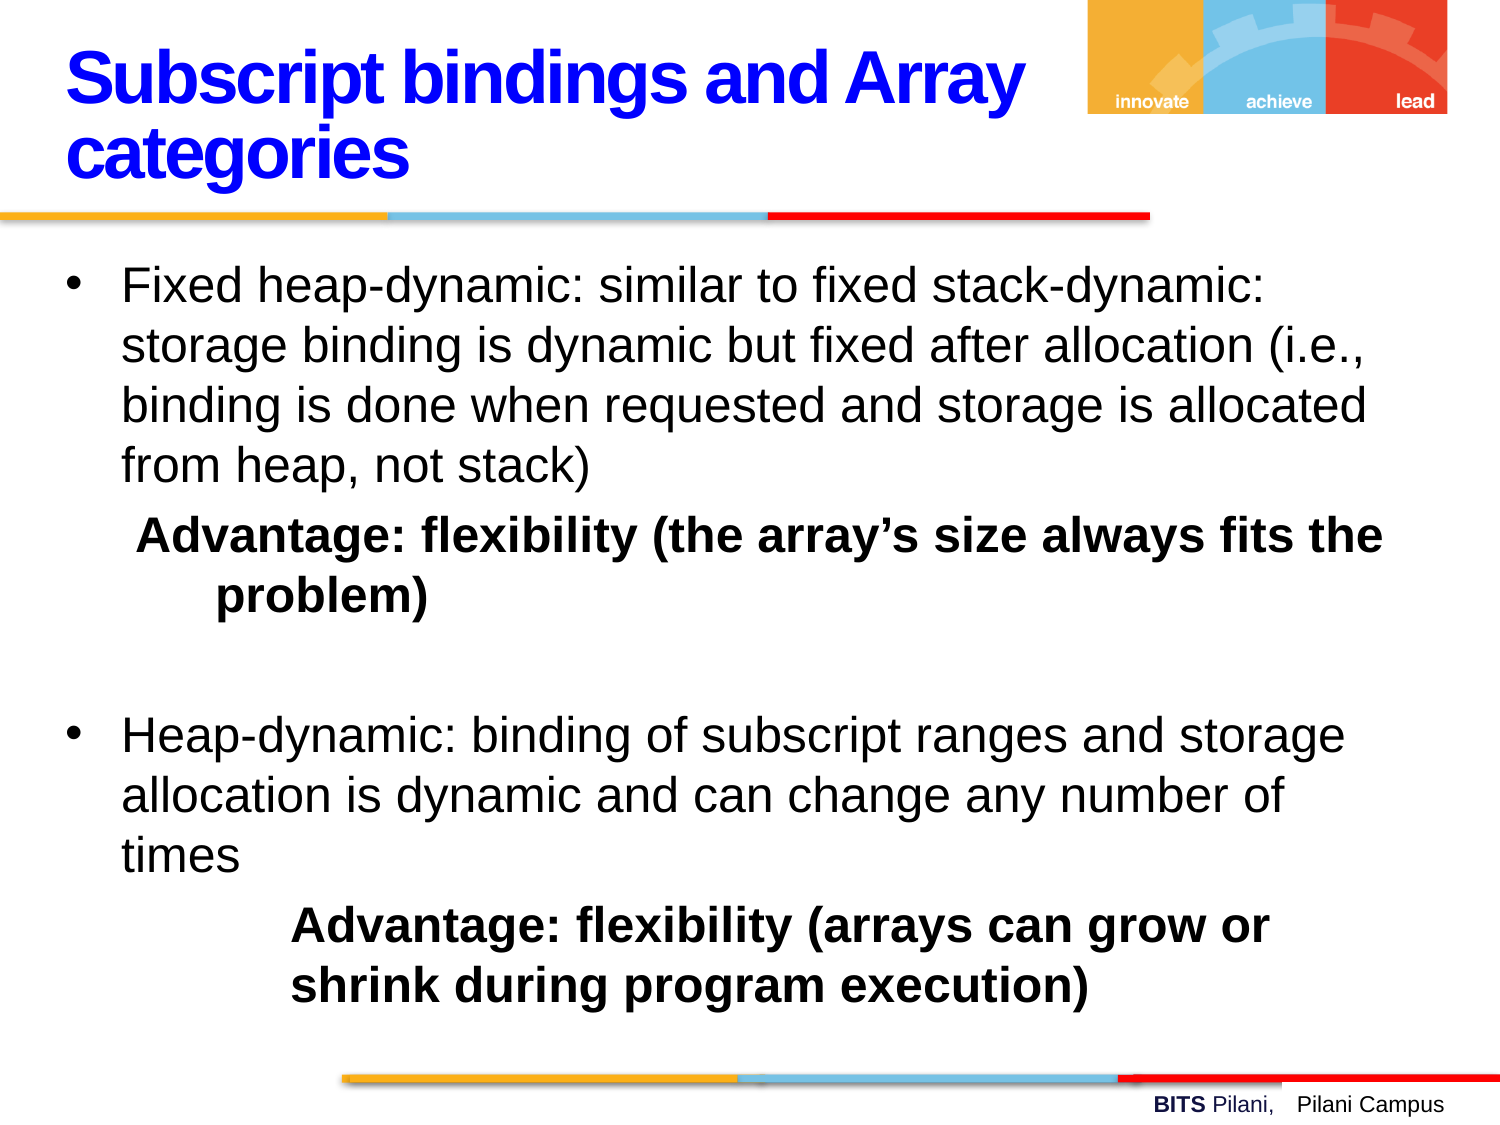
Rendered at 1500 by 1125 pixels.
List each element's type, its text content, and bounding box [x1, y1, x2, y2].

picture [1087, 0, 1448, 114]
text_box Pilani Campus [1282, 1082, 1500, 1125]
list Fixed heap-dynamic: similar to fixed stack-dynamic: storage binding is dynamic but fixed after allocation (i.e., binding is done when requested and storage is allocated from heap, not stack) Advantage: flexibility (the array’s size always fits the problem) Heap-dynamic: binding of subscript ranges and storage allocation is dynamic and can change any number of times Advantage: flexibility (arrays can grow or shrink during program execution) [50, 245, 1400, 988]
list Subscript bindings and Array categories [50, 24, 1088, 213]
